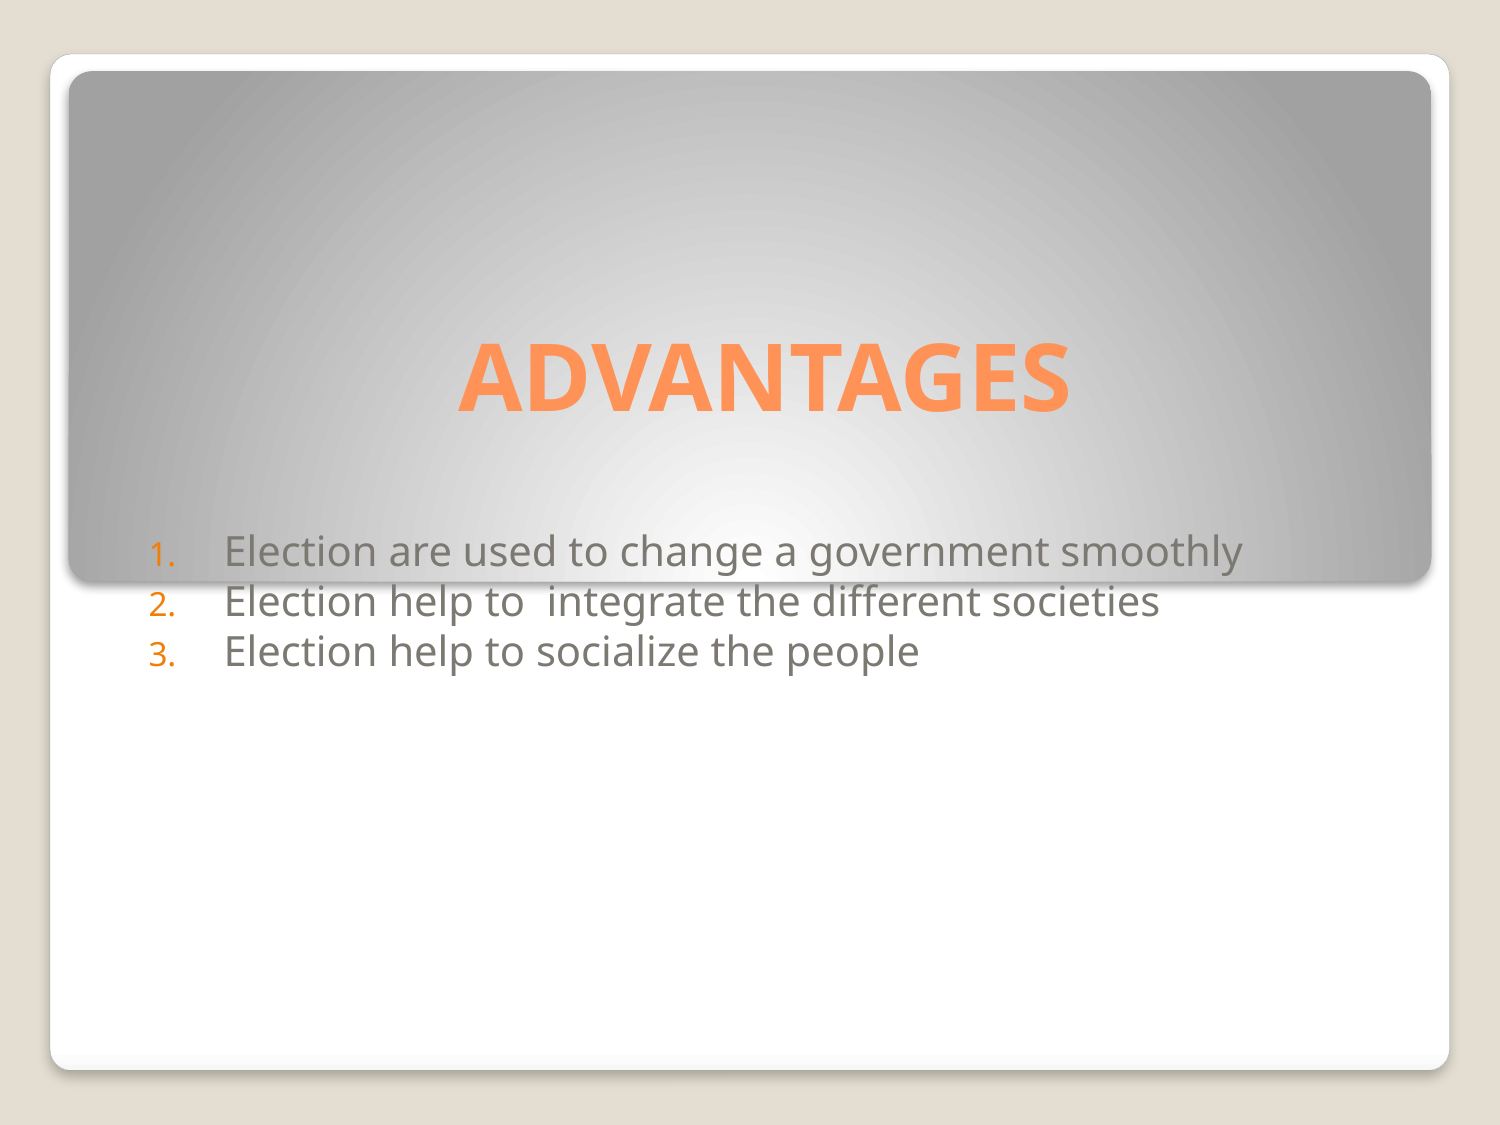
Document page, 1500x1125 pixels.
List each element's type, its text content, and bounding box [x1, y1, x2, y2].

title ADVANTAGES [137, 212, 1394, 438]
subtitle Election are used to change a government smoothly Election help to integrate the different societies Election help to socialize the people [112, 525, 1394, 838]
